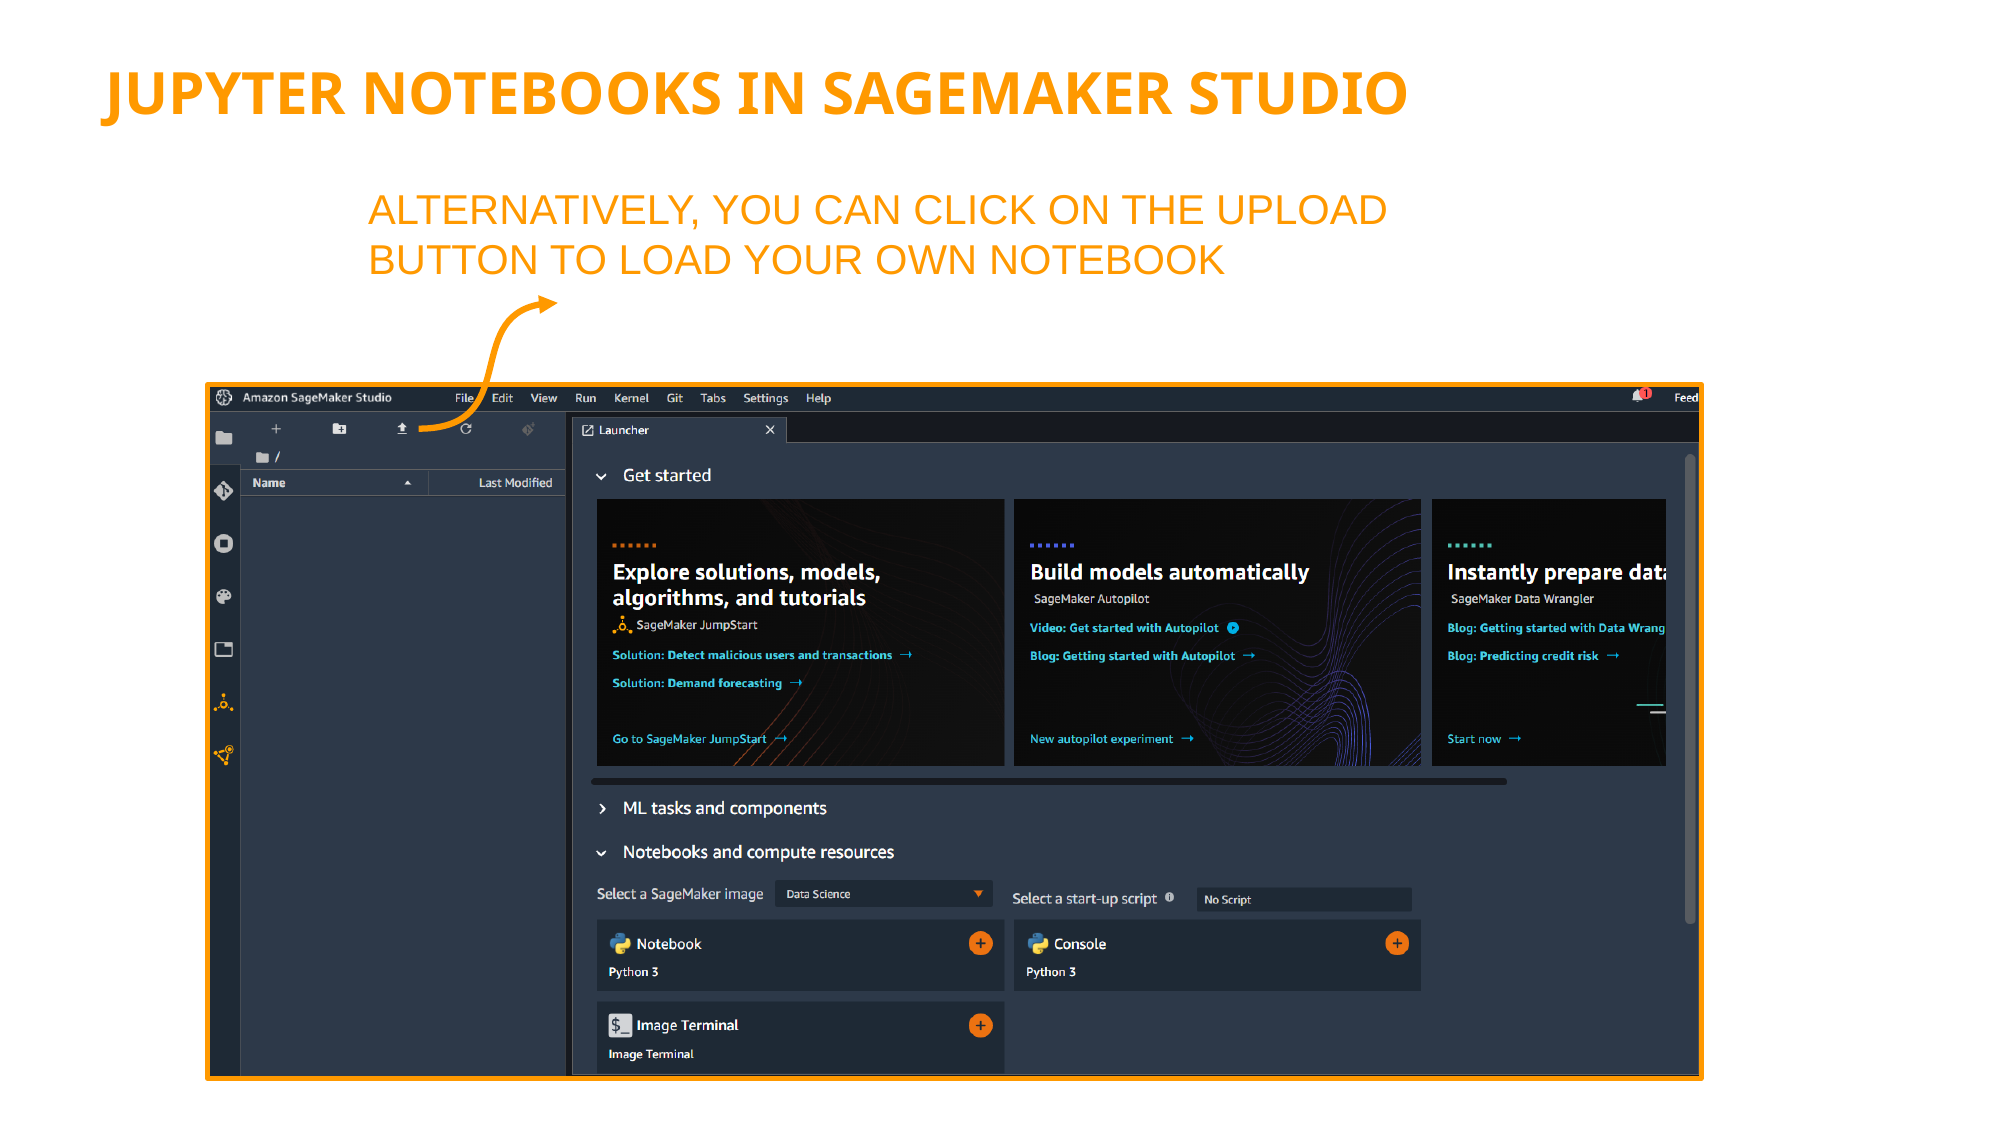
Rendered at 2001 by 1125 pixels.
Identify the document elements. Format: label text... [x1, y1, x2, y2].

picture [209, 386, 1699, 1077]
text_box ALTERNATIVELY, YOU CAN CLICK ON THE UPLOAD BUTTON TO LOAD YOUR OWN NOTEBOOK [353, 175, 1532, 290]
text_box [418, 302, 558, 429]
text_box JUPYTER NOTEBOOKS IN SAGEMAKER STUDIO [90, 48, 1703, 134]
